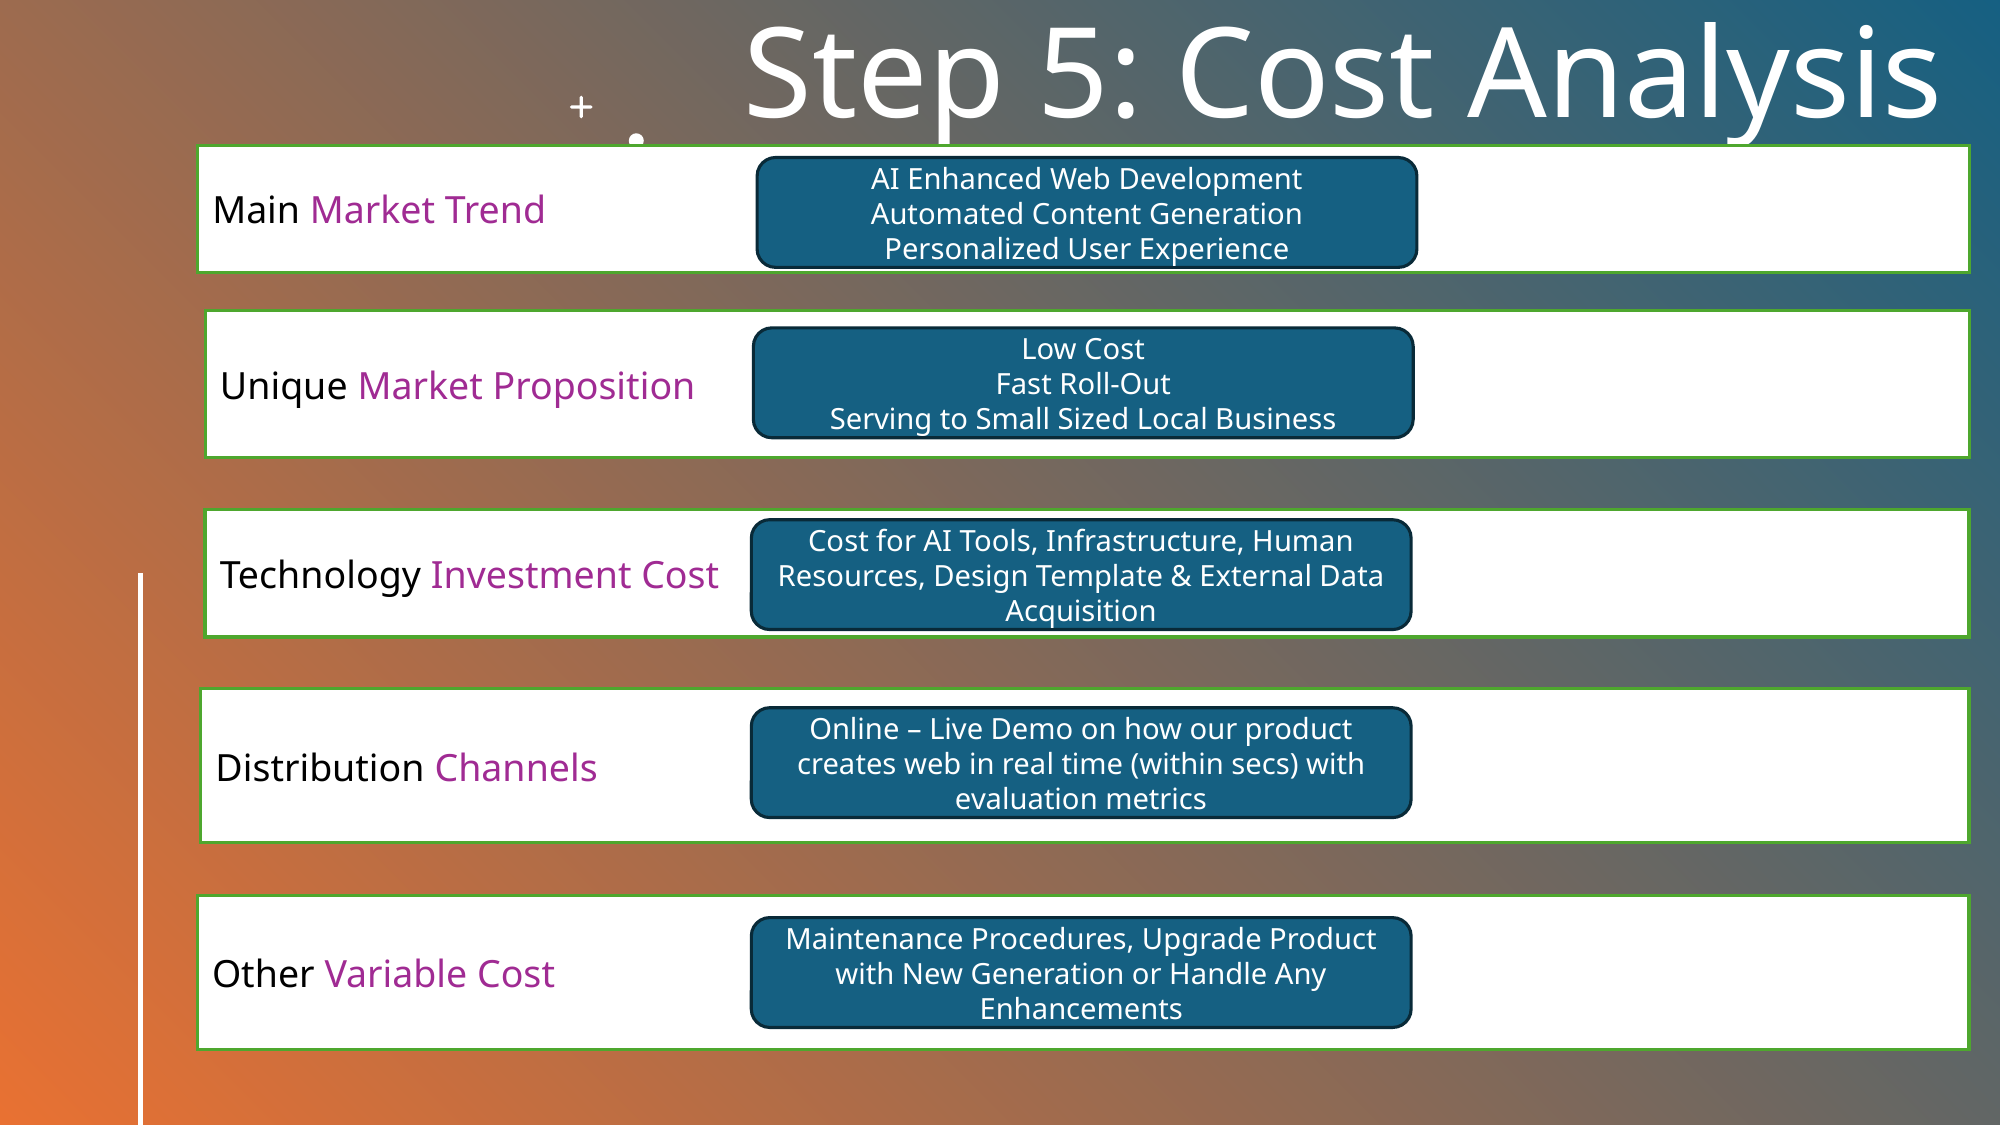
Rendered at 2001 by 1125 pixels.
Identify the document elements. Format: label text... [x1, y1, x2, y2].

text_box [628, 133, 644, 144]
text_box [196, 144, 1970, 1050]
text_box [204, 508, 1970, 638]
text_box [0, 0, 2000, 1125]
text_box [569, 95, 593, 119]
title Step 5: Cost Analysis [280, 2, 1959, 144]
